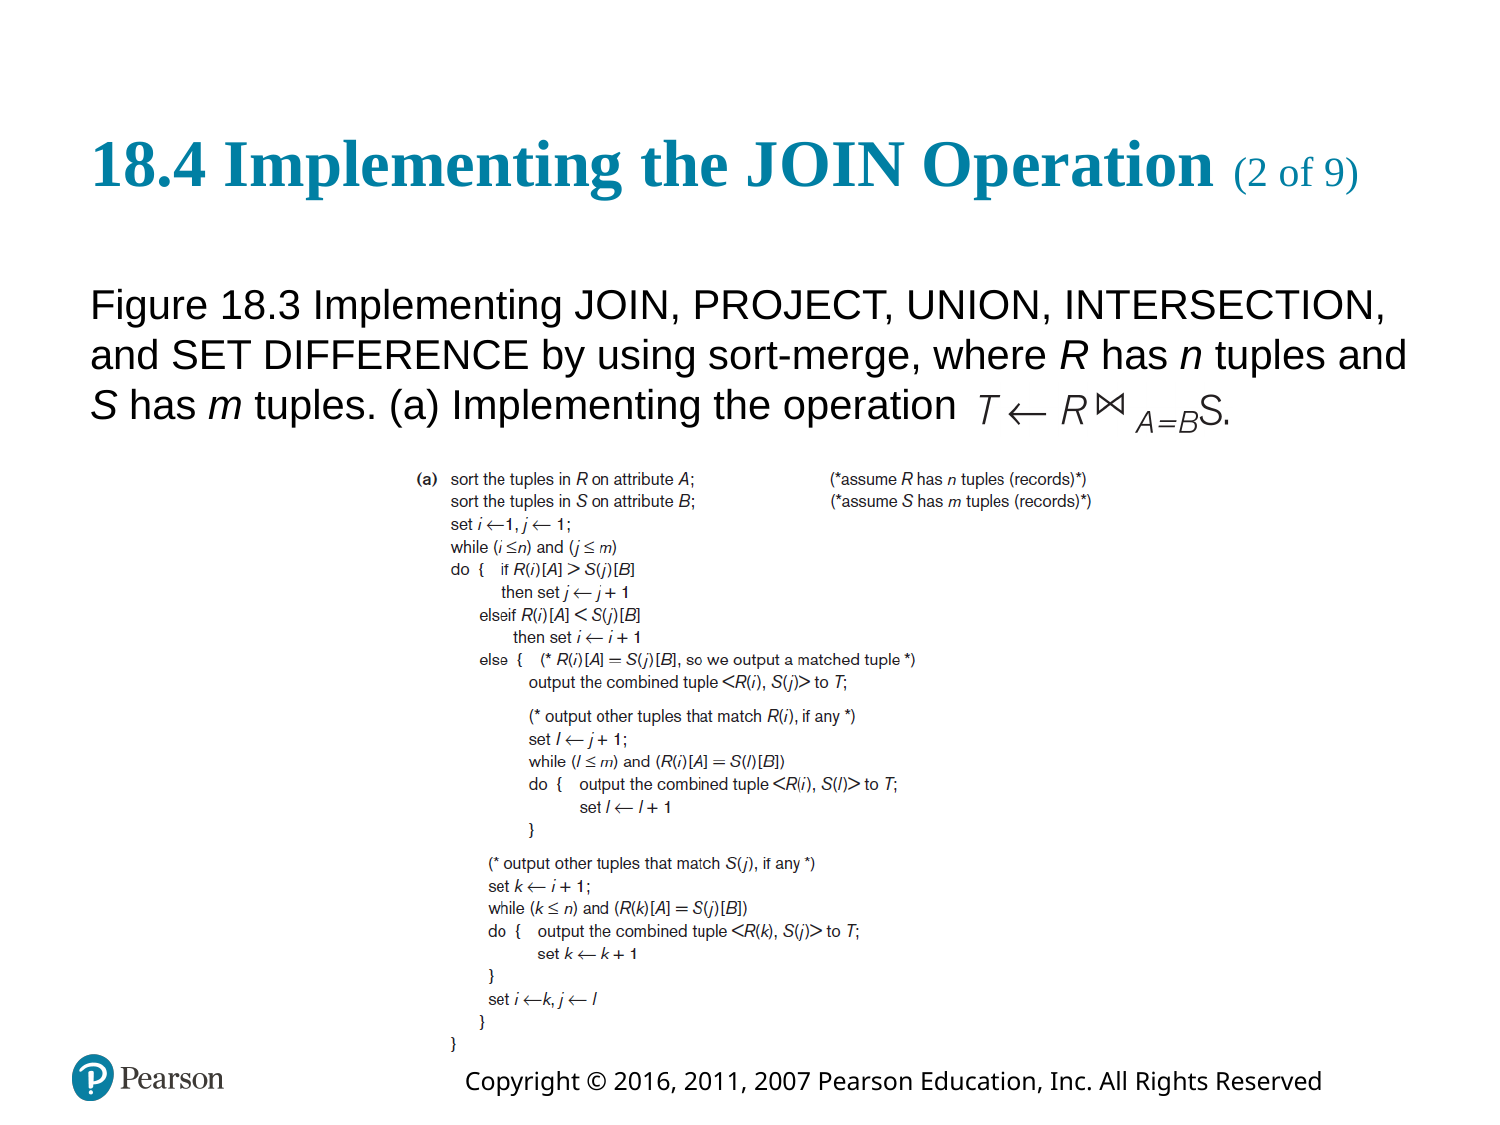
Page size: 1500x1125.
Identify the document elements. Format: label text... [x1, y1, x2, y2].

picture [72, 1054, 88, 1070]
picture [978, 382, 1233, 437]
picture [72, 1087, 83, 1101]
list Figure 18.3 Implementing JOIN, PROJECT, UNION, INTERSECTION, and SET DIFFERENCE by using sort-merge, where R has n tuples and S has m tuples. (a) Implementing the operation [75, 262, 1425, 424]
picture [80, 1063, 106, 1088]
title 18.4 Implementing the JOIN Operation (2 of 9) [75, 35, 1425, 216]
picture [402, 466, 1098, 1055]
picture [98, 1054, 224, 1101]
